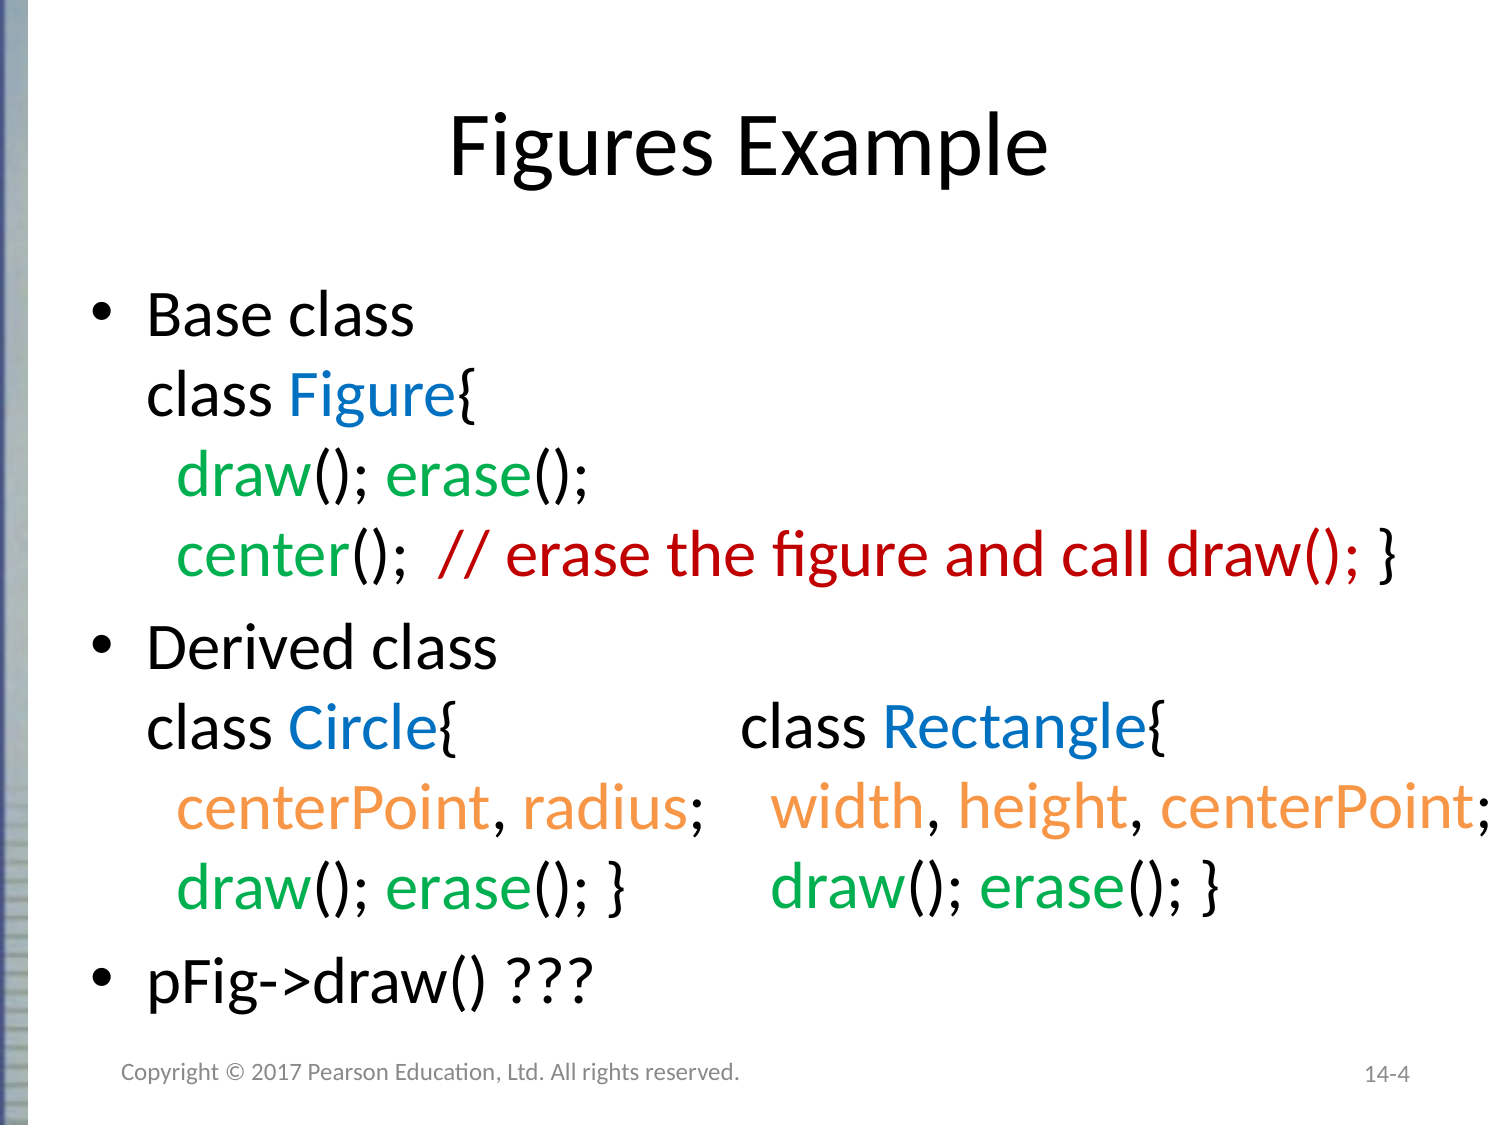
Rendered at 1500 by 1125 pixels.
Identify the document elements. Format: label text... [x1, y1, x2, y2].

title Figures Example [75, 45, 1425, 233]
slide_number 14-4 [1074, 1042, 1425, 1103]
text_box class Rectangle{ width, height, centerPoint; draw(); erase(); } [725, 674, 1500, 930]
footer Copyright © 2017 Pearson Education, Ltd. All rights reserved. [75, 1040, 788, 1100]
picture [0, 0, 28, 1125]
list Base class class Figure{ draw(); erase(); center(); // erase the figure and call draw(); } Derived class class Circle{ centerPoint, radius; draw(); erase(); } pFig->draw() ??? [75, 262, 1425, 1005]
